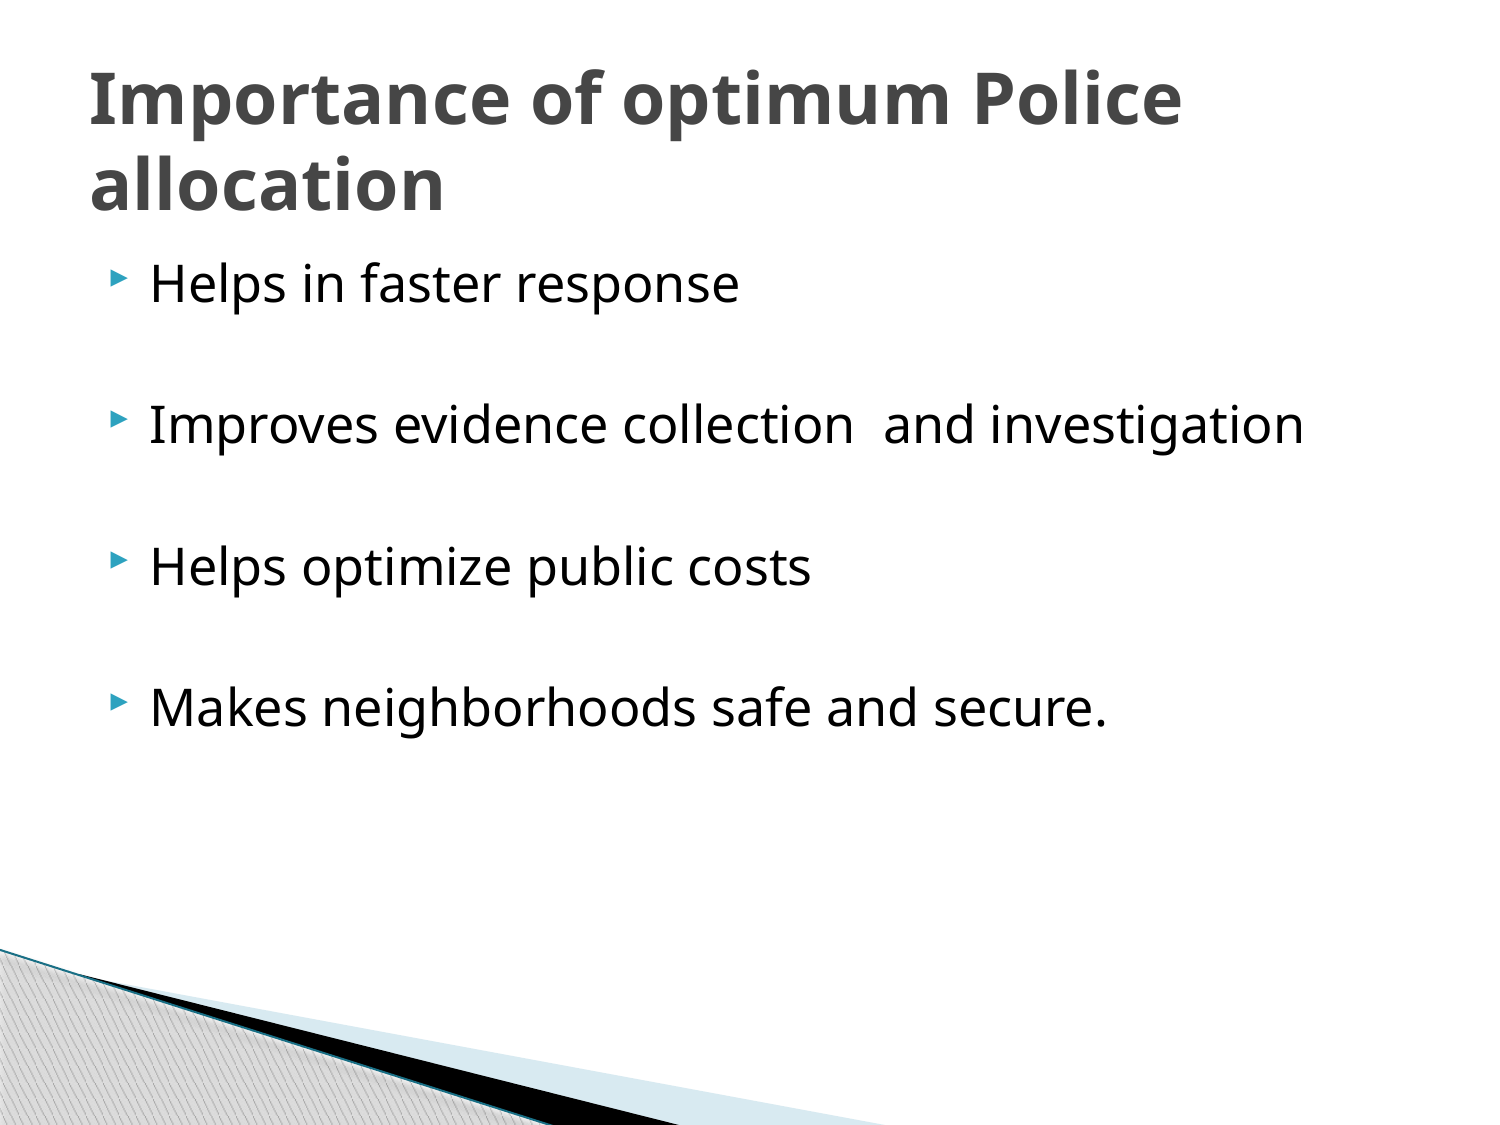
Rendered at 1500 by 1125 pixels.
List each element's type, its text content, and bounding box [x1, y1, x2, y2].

title Importance of optimum Police allocation [75, 45, 1425, 233]
list Helps in faster response Improves evidence collection and investigation Helps optimize public costs Makes neighborhoods safe and secure. [75, 243, 1425, 986]
